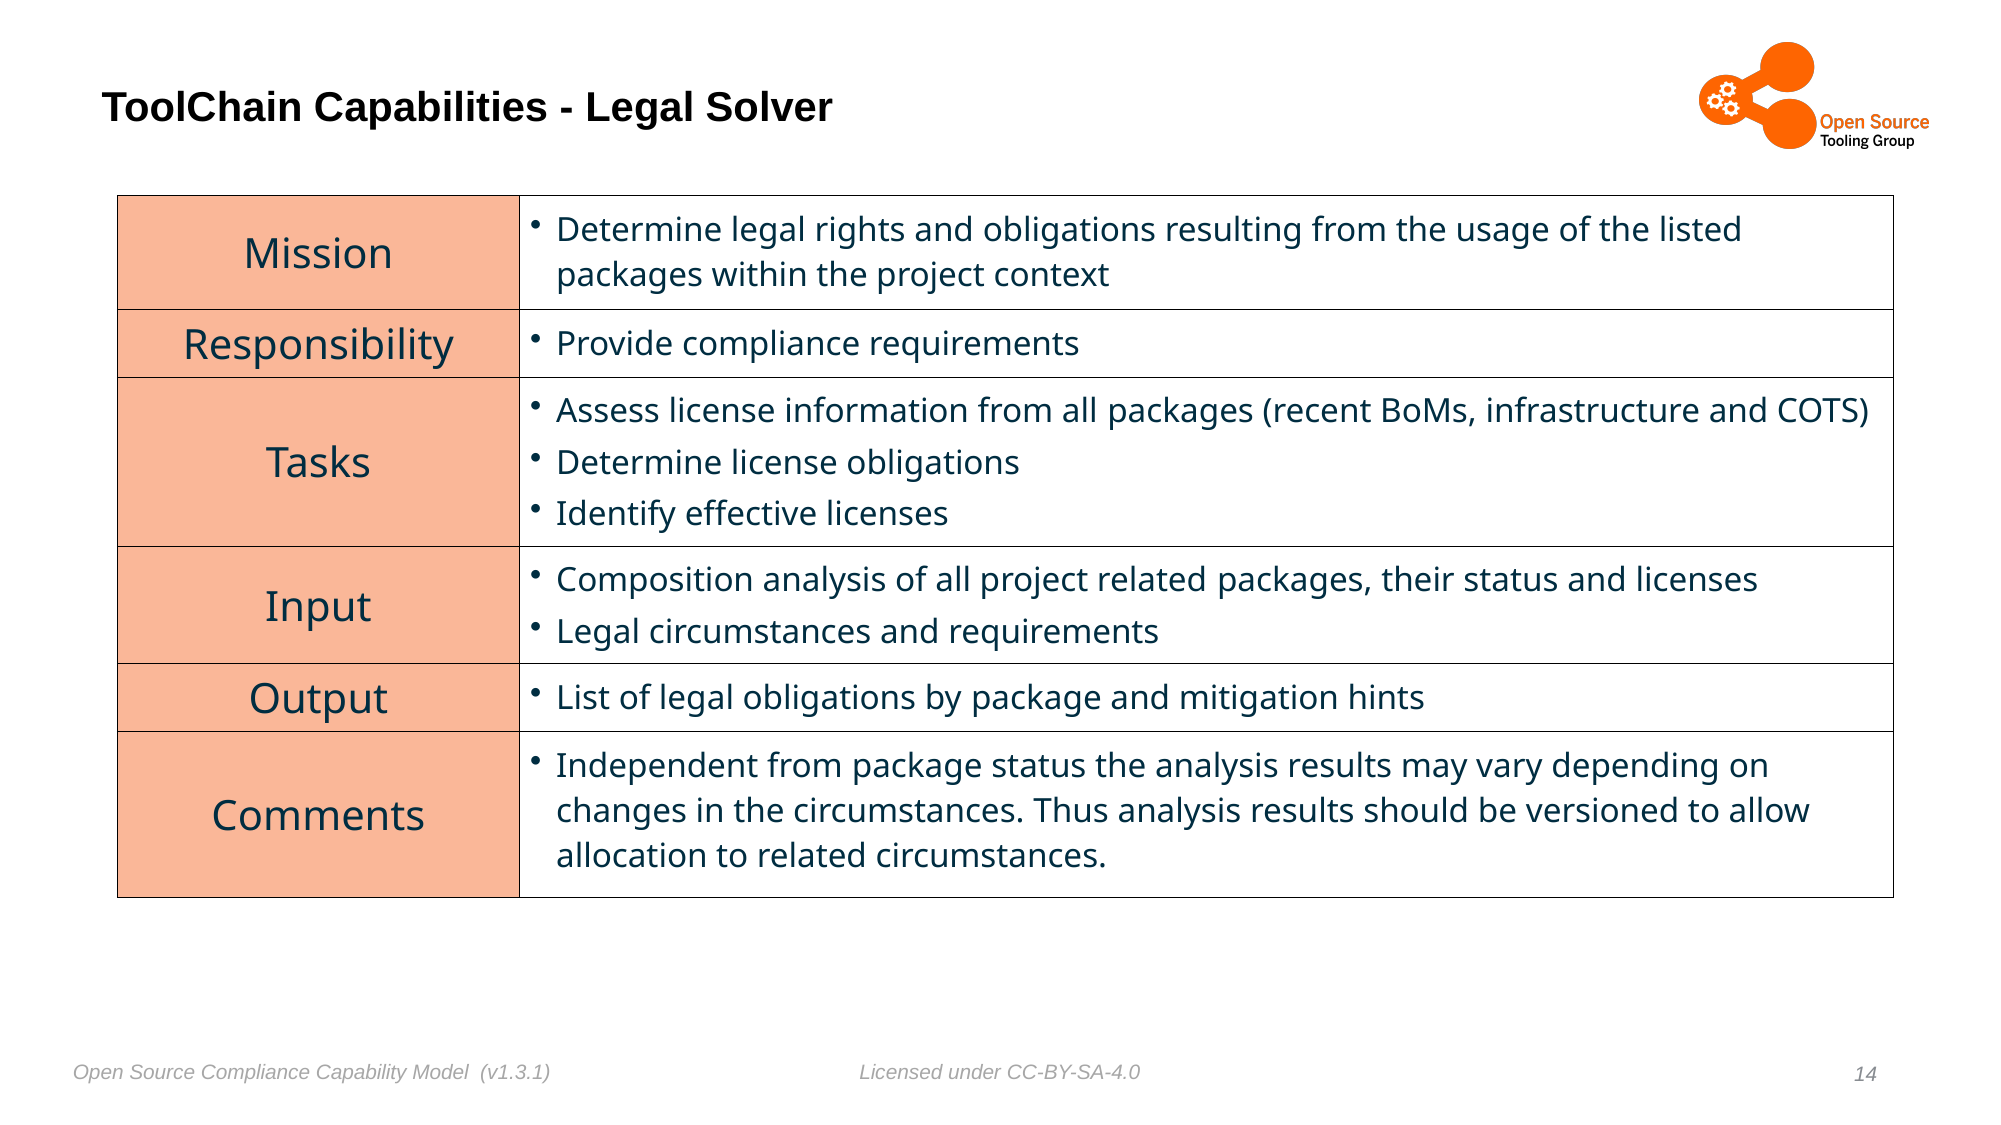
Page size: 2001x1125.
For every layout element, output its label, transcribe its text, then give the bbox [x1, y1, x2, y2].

table_cell Comments [118, 732, 519, 897]
picture [1699, 42, 1929, 149]
table_cell Independent from package status the analysis results may vary depending on changes in the circumstances. Thus analysis results should be versioned to allow allocation to related circumstances. [520, 732, 1893, 897]
table_cell Provide compliance requirements [520, 310, 1893, 377]
table_cell Responsibility [118, 310, 519, 377]
title ToolChain Capabilities - Legal Solver [93, 58, 1707, 157]
table_cell Tasks [118, 378, 519, 546]
slide_number 14 [1843, 1053, 1886, 1092]
table_cell Output [118, 664, 519, 731]
table_cell Input [118, 547, 519, 663]
table_header Mission [118, 196, 519, 309]
table_cell List of legal obligations by package and mitigation hints [520, 664, 1893, 731]
table_cell Composition analysis of all project related packages, their status and licenses Legal circumstances and requirements [520, 547, 1893, 663]
table_cell Assess license information from all packages (recent BoMs, infrastructure and COTS) Determine license obligations Identify effective licenses [520, 378, 1893, 546]
table_header Determine legal rights and obligations resulting from the usage of the listed packages within the project context [520, 196, 1893, 309]
